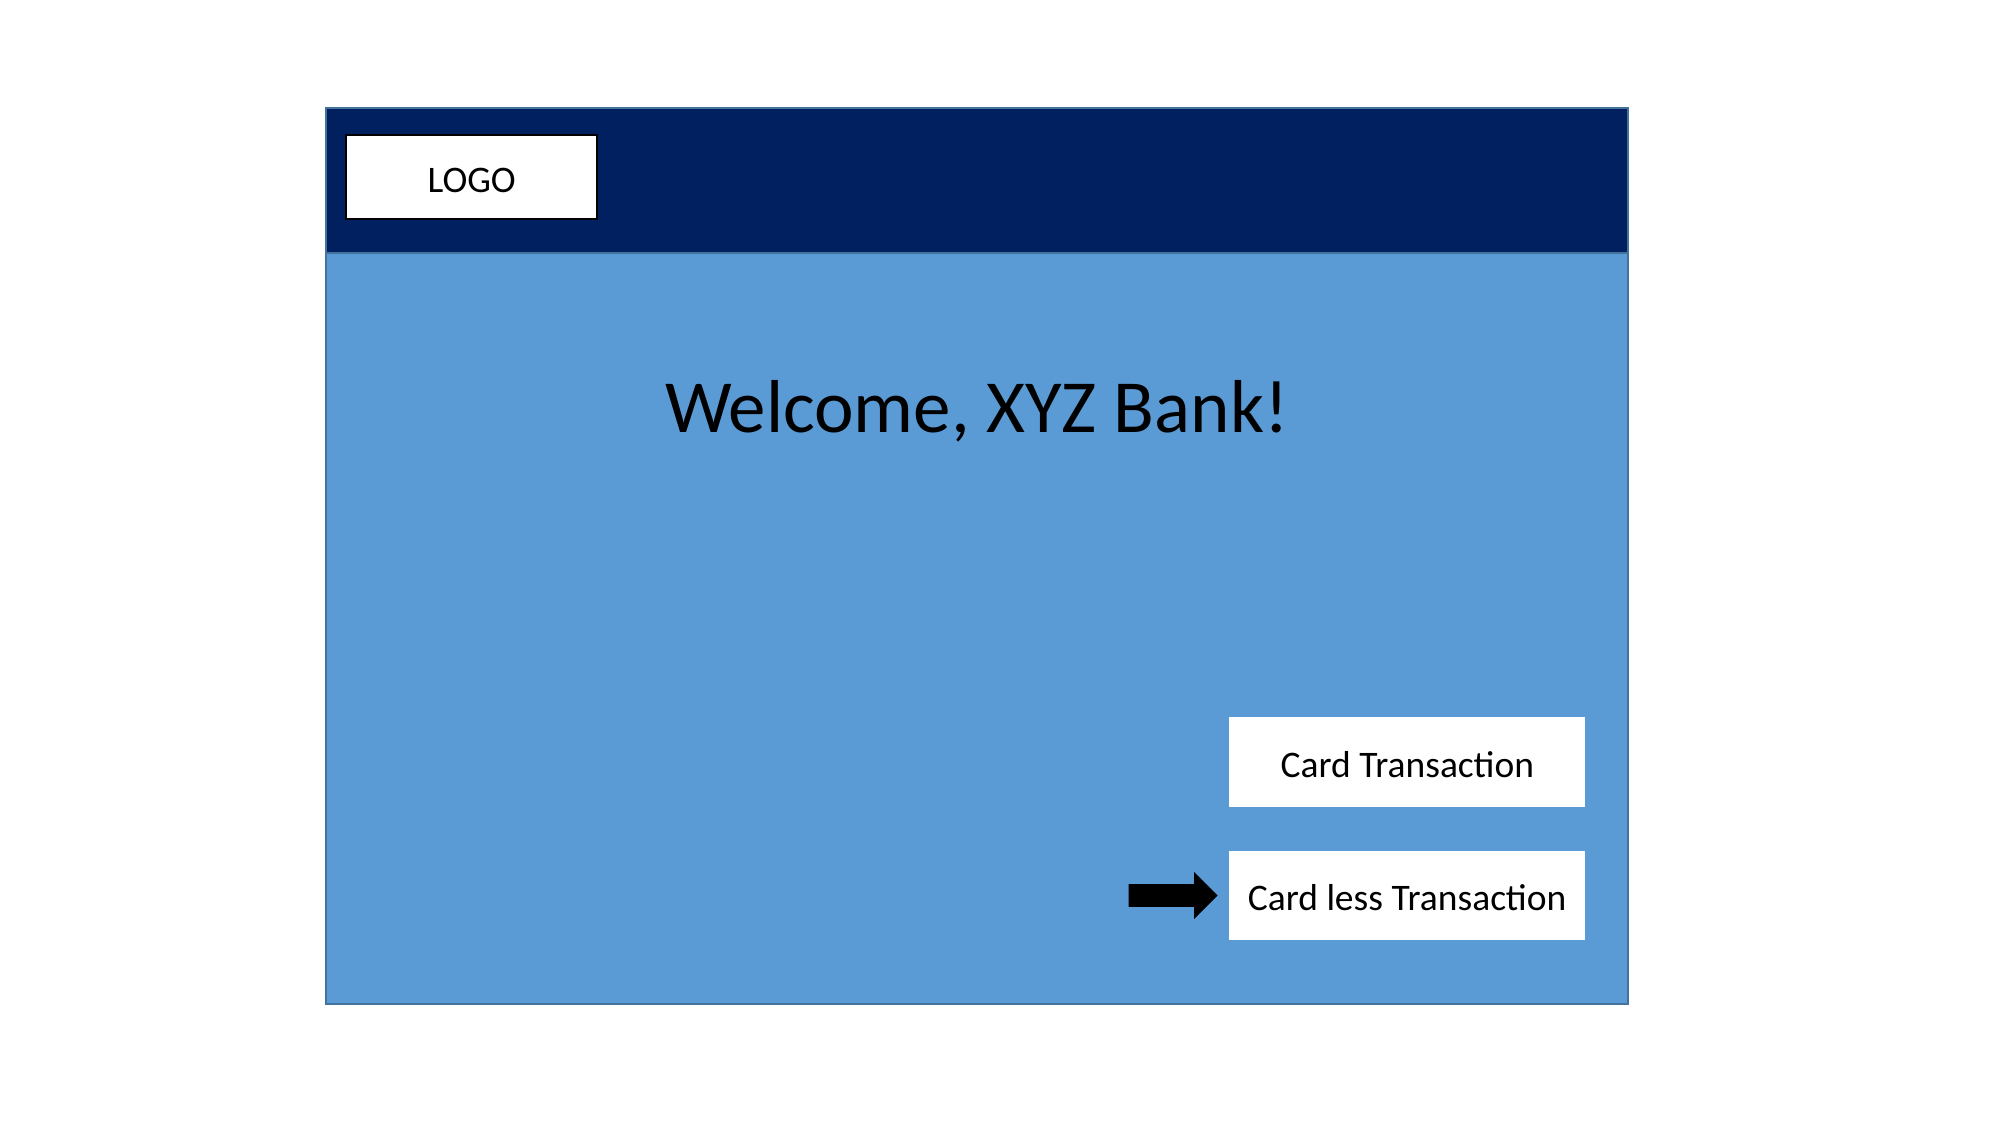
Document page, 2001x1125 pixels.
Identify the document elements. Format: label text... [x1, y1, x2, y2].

text_box [1128, 872, 1218, 919]
text_box Card less Transaction [1227, 849, 1587, 942]
text_box [325, 254, 1629, 1005]
text_box LOGO [345, 134, 598, 220]
text_box Welcome, XYZ Bank! [511, 349, 1443, 455]
text_box [325, 107, 1629, 254]
text_box Card Transaction [1227, 715, 1587, 809]
